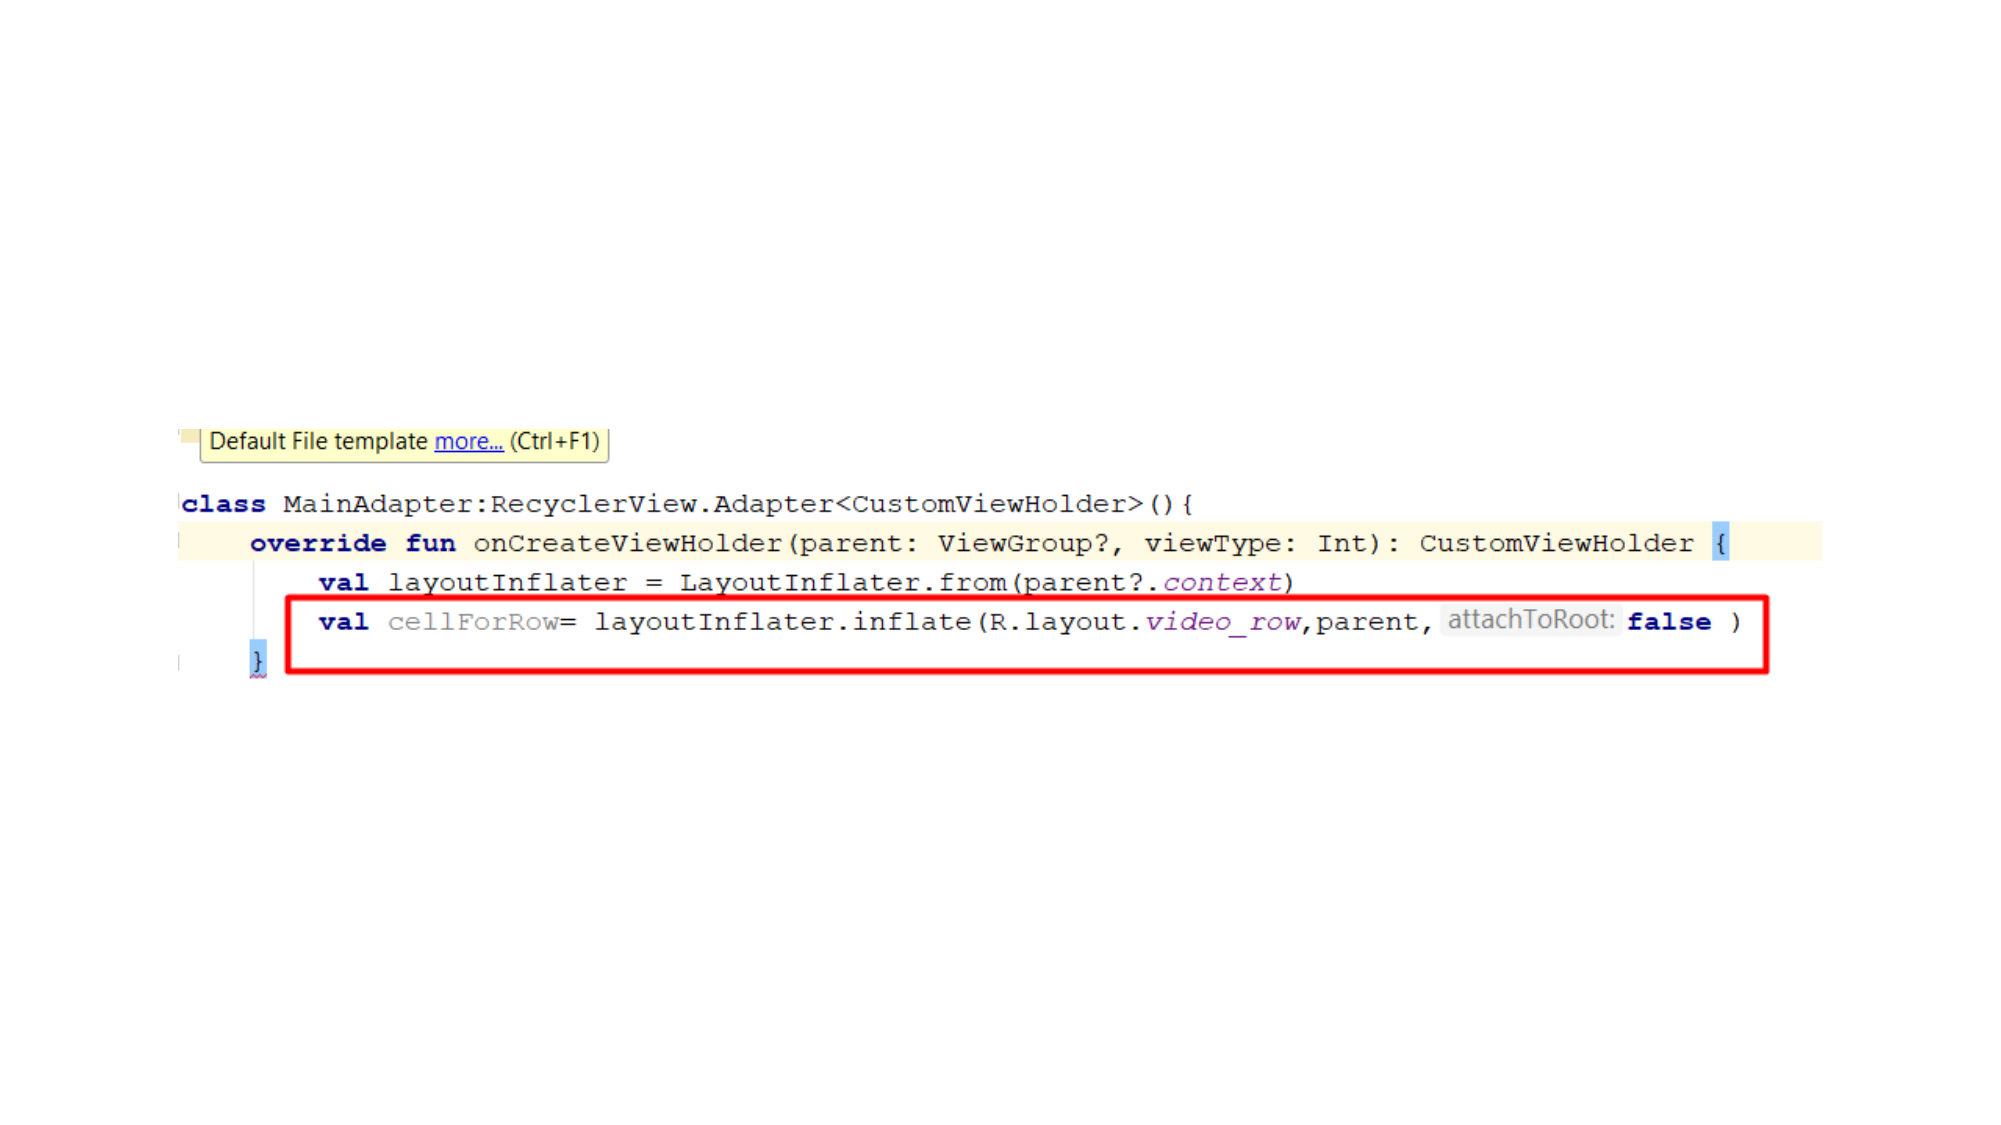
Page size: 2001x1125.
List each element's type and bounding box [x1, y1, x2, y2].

picture [178, 429, 1822, 696]
